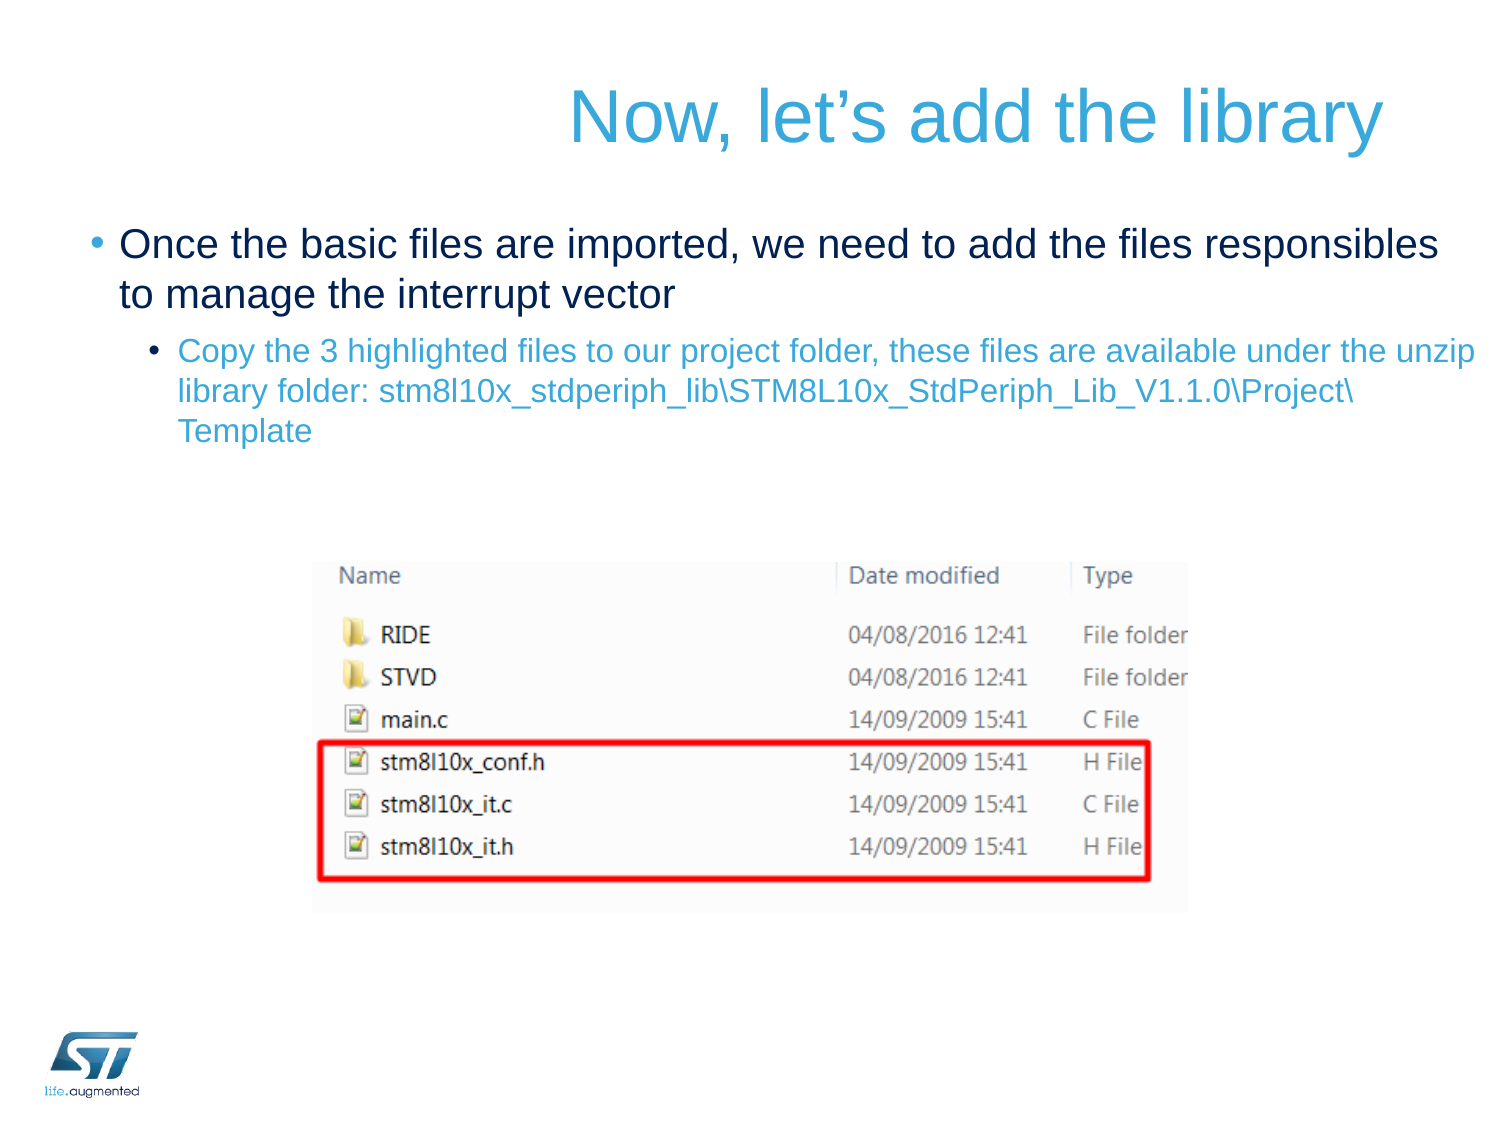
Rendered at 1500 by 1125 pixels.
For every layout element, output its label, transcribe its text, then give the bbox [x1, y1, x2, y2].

picture [37, 1022, 147, 1104]
list Once the basic files are imported, we need to add the files responsibles to manage the interrupt vector Copy the 3 highlighted files to our project folder, these files are available under the unzip library folder: stm8l10x_stdperiph_lib\STM8L10x_StdPeriph_Lib_V1.1.0\Project\Template [75, 209, 1500, 460]
title Now, let’s add the library [75, 19, 1400, 207]
picture [312, 562, 1188, 913]
